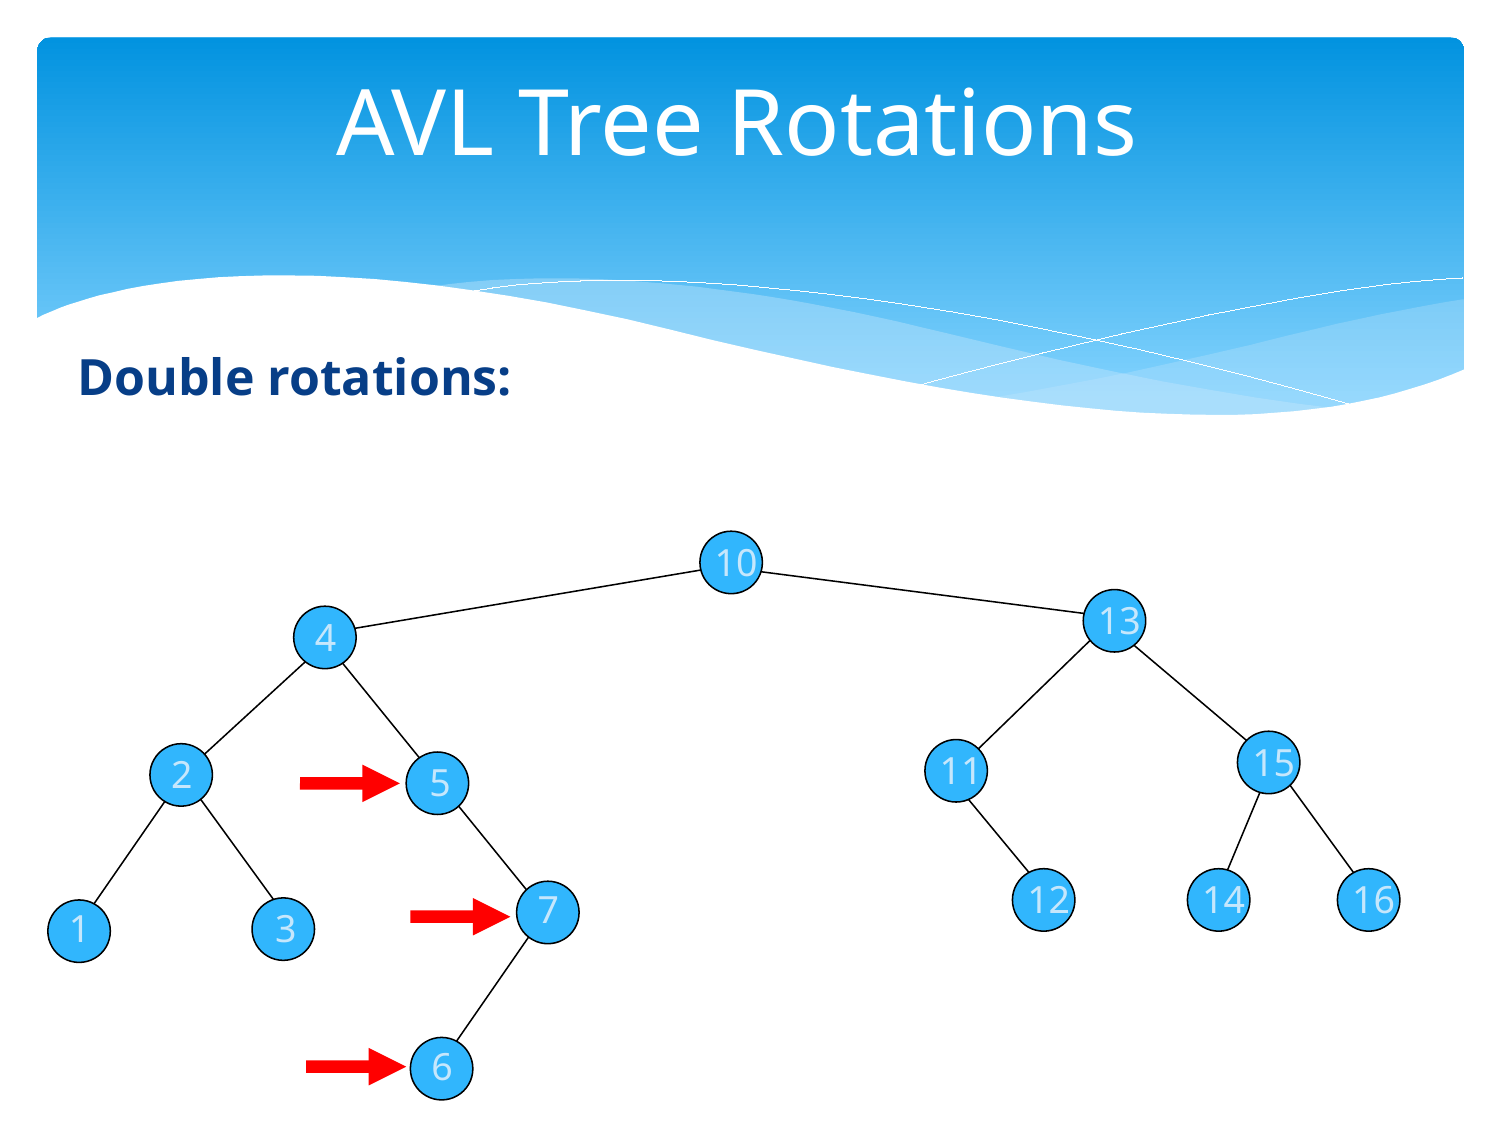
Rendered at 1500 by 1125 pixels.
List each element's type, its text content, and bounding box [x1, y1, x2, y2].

text_box [63, 958, 96, 963]
text_box 1 [54, 897, 130, 958]
title AVL Tree Rotations [99, 24, 1375, 213]
text_box 14 [1187, 868, 1263, 929]
text_box 6 [416, 1035, 492, 1096]
text_box 7 [522, 879, 598, 939]
text_box 15 [1237, 731, 1313, 791]
text_box 5 [414, 752, 490, 812]
text_box [406, 762, 414, 804]
text_box 2 [156, 743, 232, 804]
text_box [426, 1096, 457, 1100]
text_box 11 [924, 739, 1000, 800]
text_box 10 [699, 531, 775, 591]
text_box [531, 939, 565, 944]
text_box [293, 620, 299, 655]
text_box [306, 1060, 407, 1073]
text_box [410, 910, 511, 923]
text_box 13 [1083, 589, 1159, 650]
text_box 4 [299, 606, 375, 666]
text_box [252, 908, 260, 950]
text_box 3 [260, 897, 336, 958]
text_box [149, 756, 156, 794]
text_box [299, 777, 400, 790]
text_box [516, 895, 522, 930]
text_box 16 [1337, 868, 1413, 929]
text_box 12 [1012, 868, 1088, 929]
text_box [47, 912, 54, 950]
text_box [410, 1050, 416, 1087]
text_box Double rotations: [62, 337, 1463, 438]
